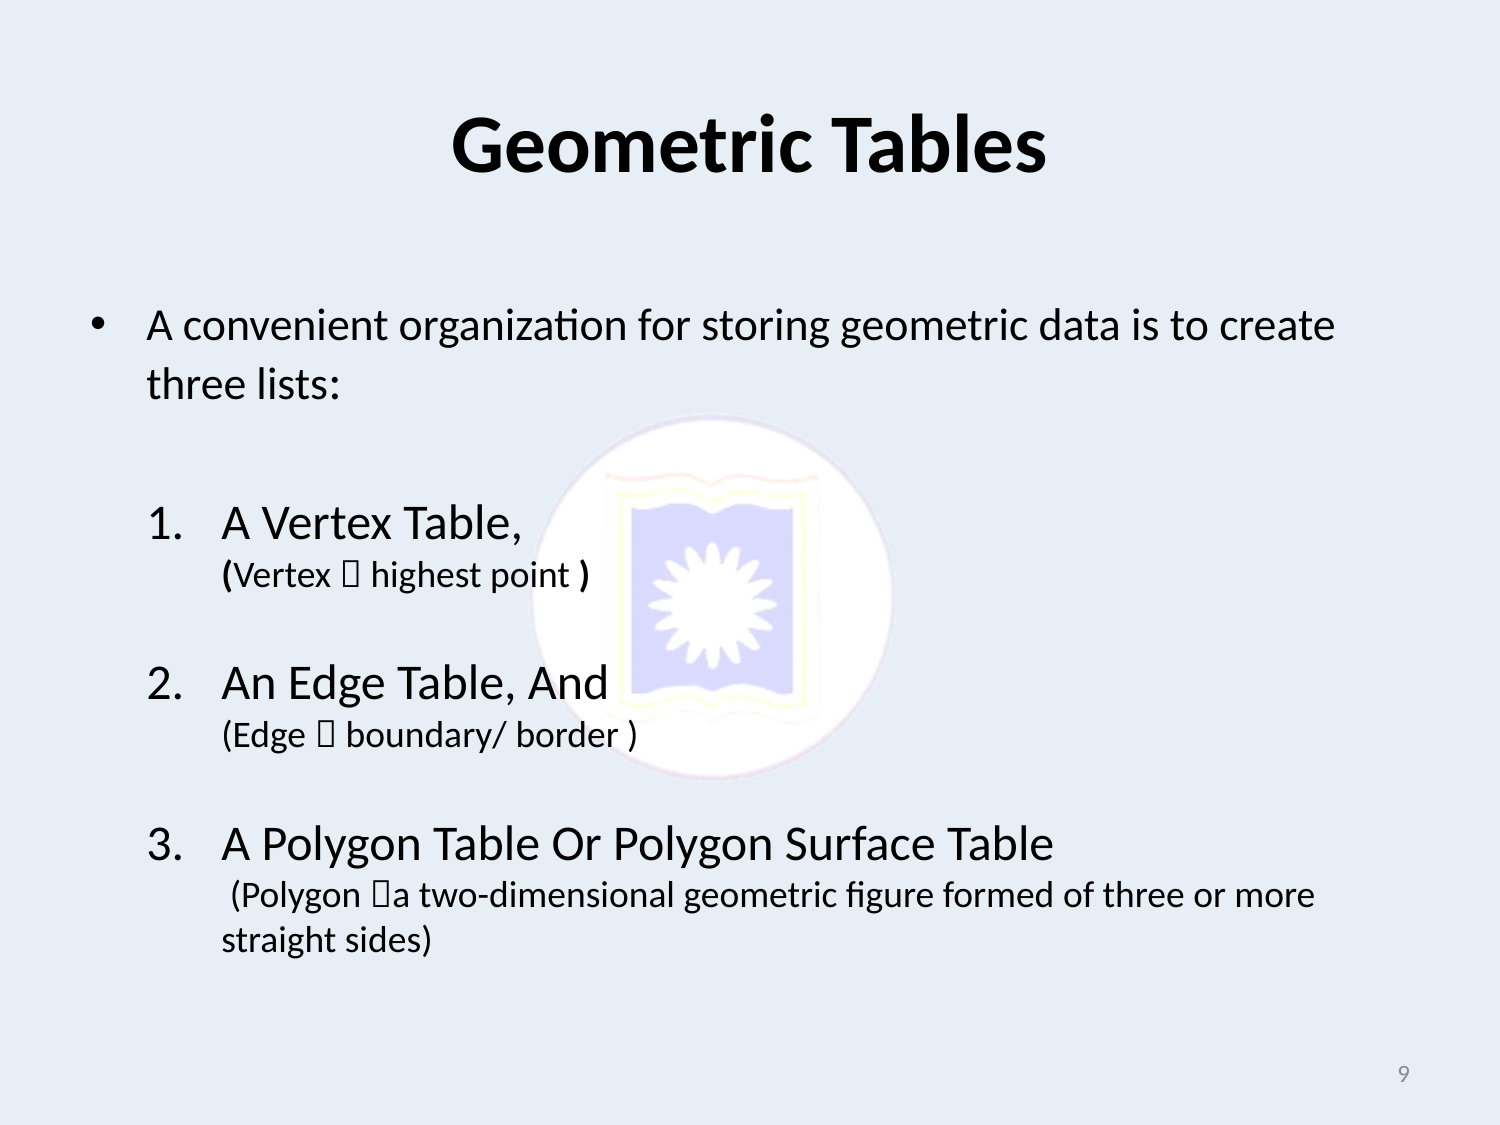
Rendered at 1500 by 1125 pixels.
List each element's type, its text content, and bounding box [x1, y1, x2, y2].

list A convenient organization for storing geometric data is to create three lists: A Vertex Table, (Vertex  highest point ) An Edge Table, And (Edge  boundary/ border ) A Polygon Table Or Polygon Surface Table (Polygon a two-dimensional geometric figure formed of three or more straight sides) [75, 287, 1425, 1005]
slide_number 9 [1074, 1042, 1425, 1103]
title Geometric Tables [75, 45, 1425, 233]
